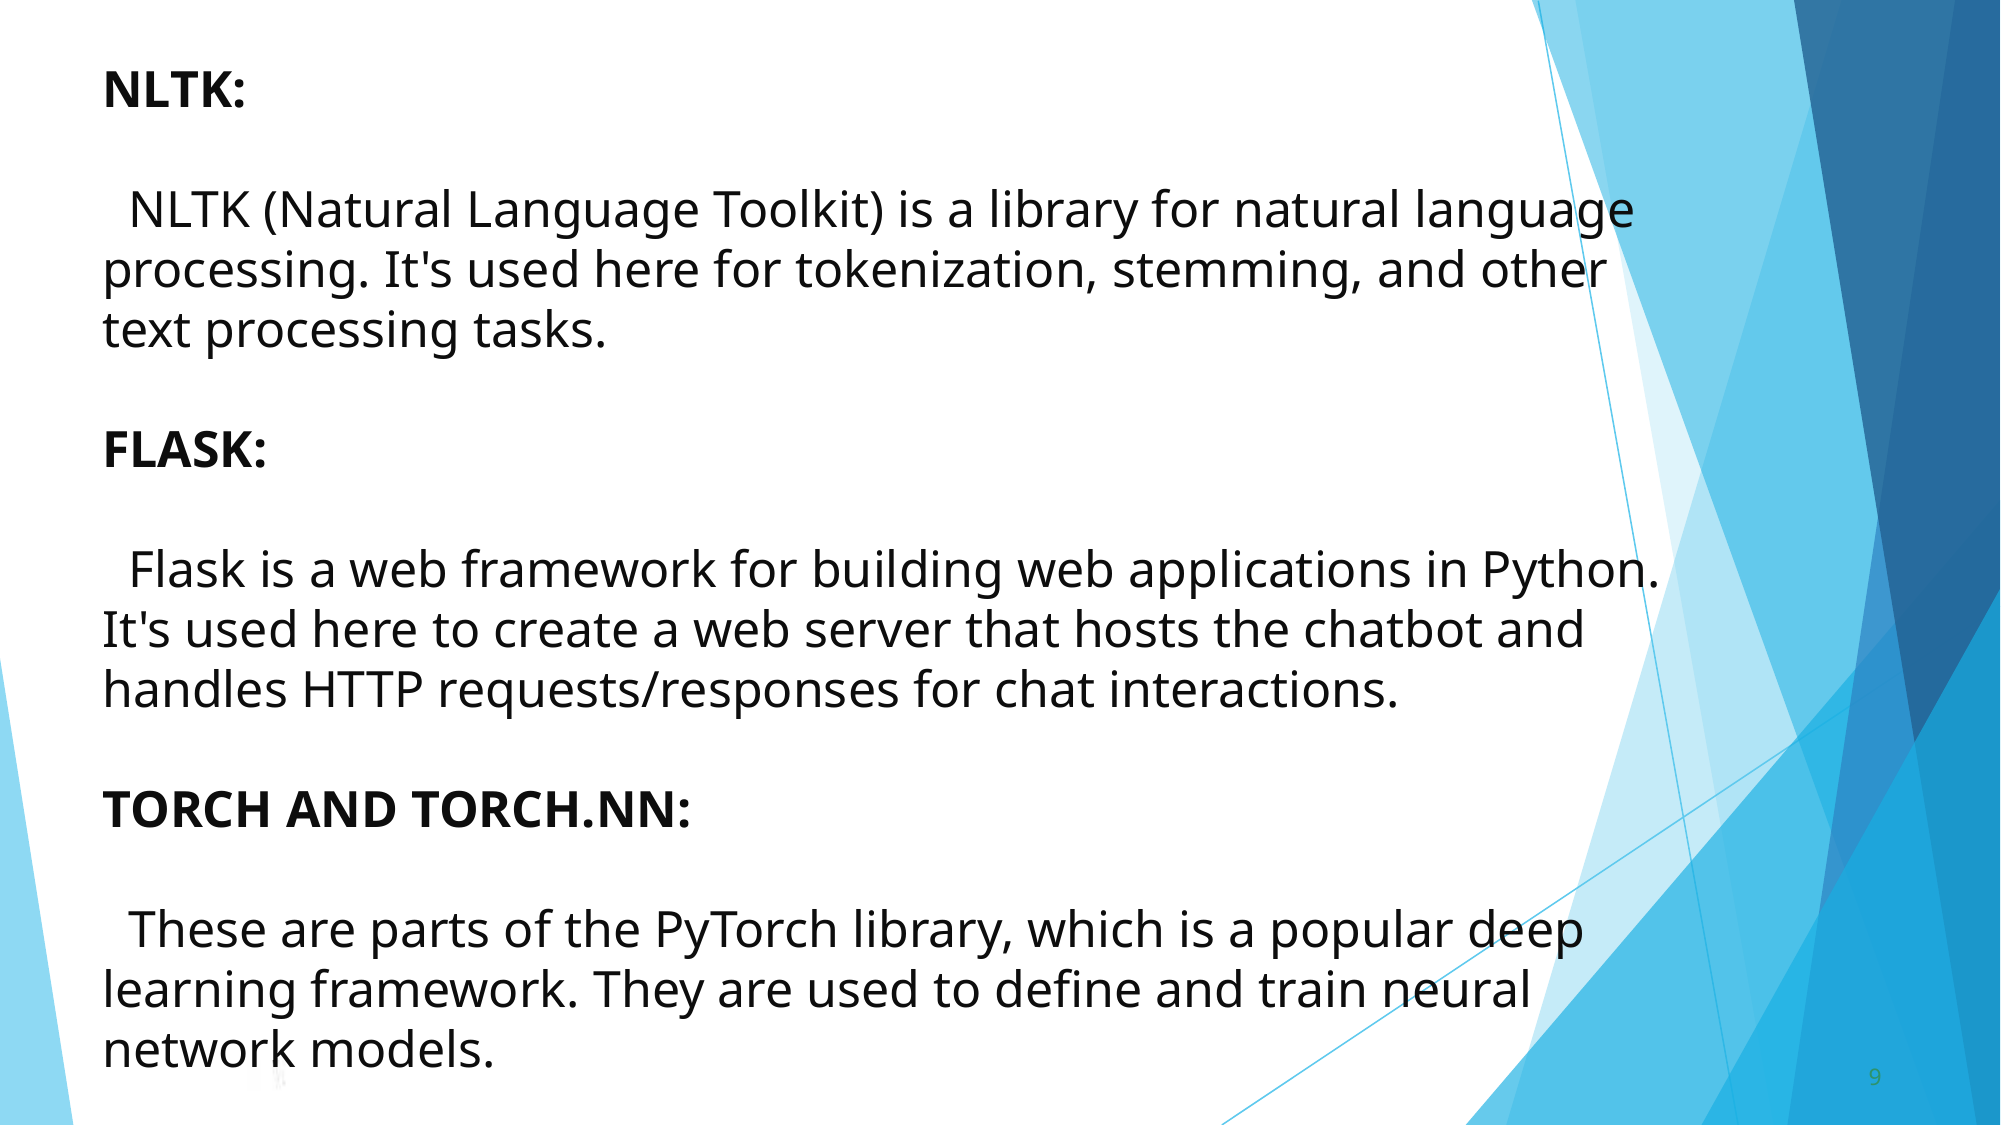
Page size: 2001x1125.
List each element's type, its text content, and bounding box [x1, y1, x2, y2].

slide_number 9 [1862, 1061, 1888, 1125]
picture [110, 1060, 463, 1094]
text_box NLTK: NLTK (Natural Language Toolkit) is a library for natural language processing. It's used here for tokenization, stemming, and other text processing tasks. FLASK: Flask is a web framework for building web applications in Python. It's used here to create a web server that hosts the chatbot and handles HTTP requests/responses for chat interactions. TORCH AND TORCH.NN: These are parts of the PyTorch library, which is a popular deep learning framework. They are used to define and train neural network models. [87, 49, 1700, 1125]
